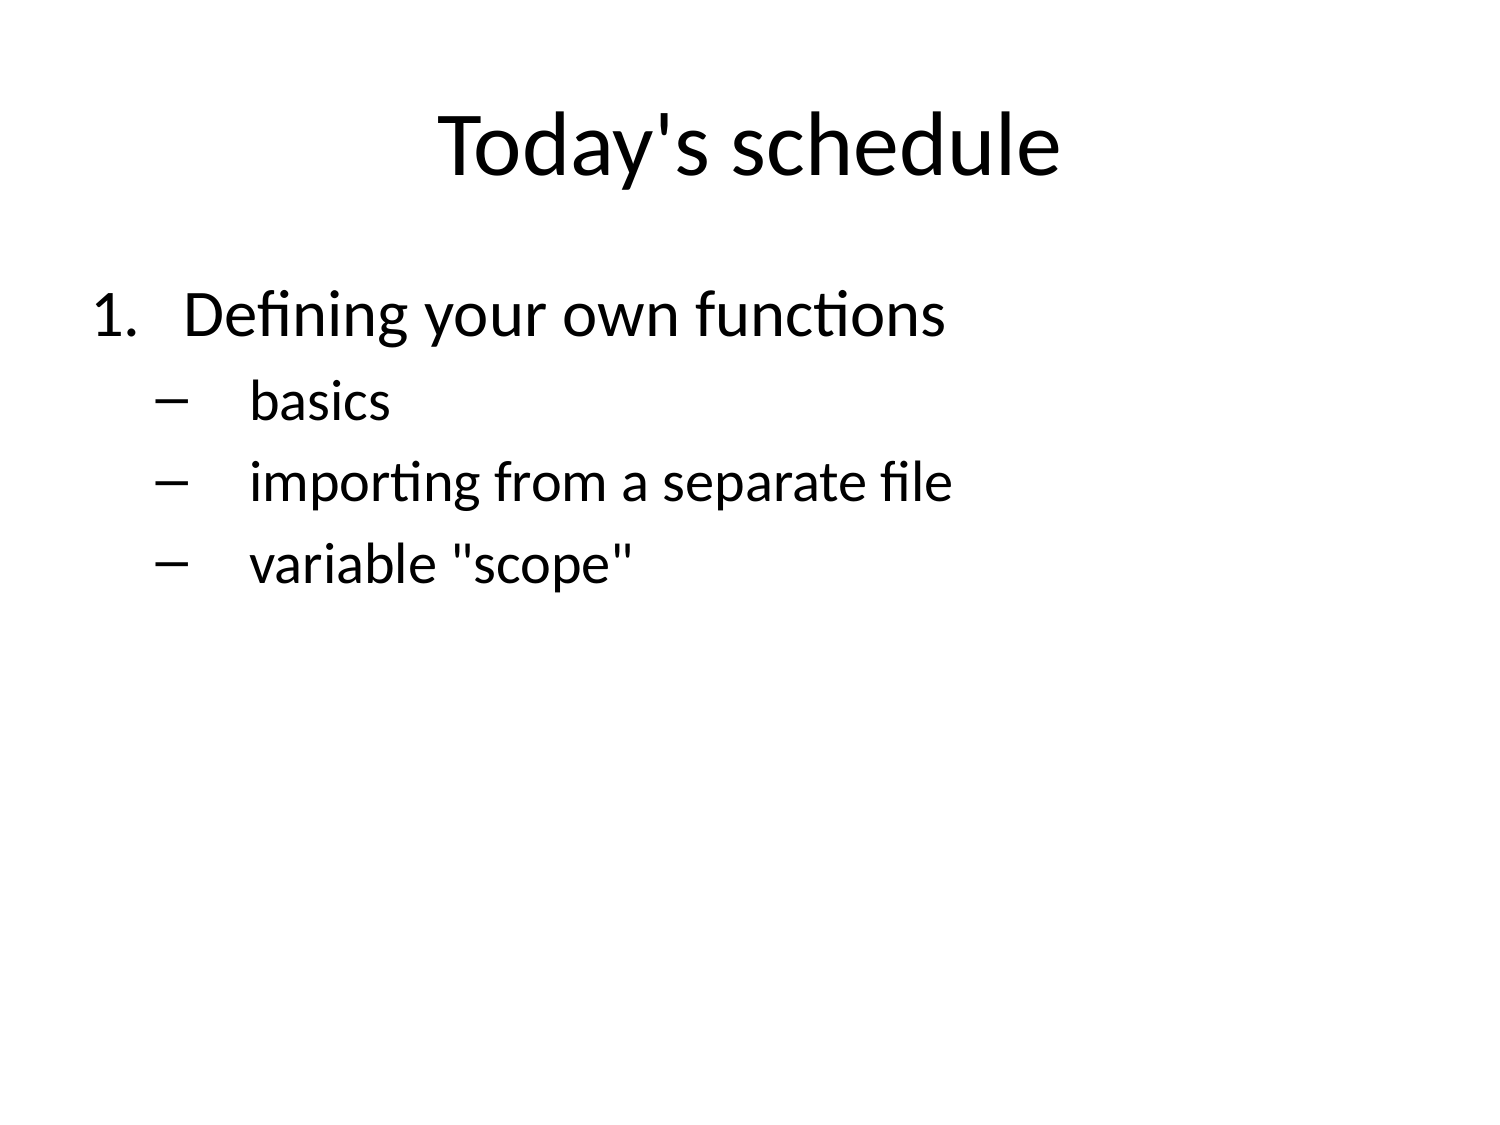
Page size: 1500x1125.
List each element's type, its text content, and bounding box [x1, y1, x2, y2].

title Today's schedule [75, 45, 1425, 233]
list Defining your own functions basics importing from a separate file variable "scope" [75, 262, 1425, 1005]
